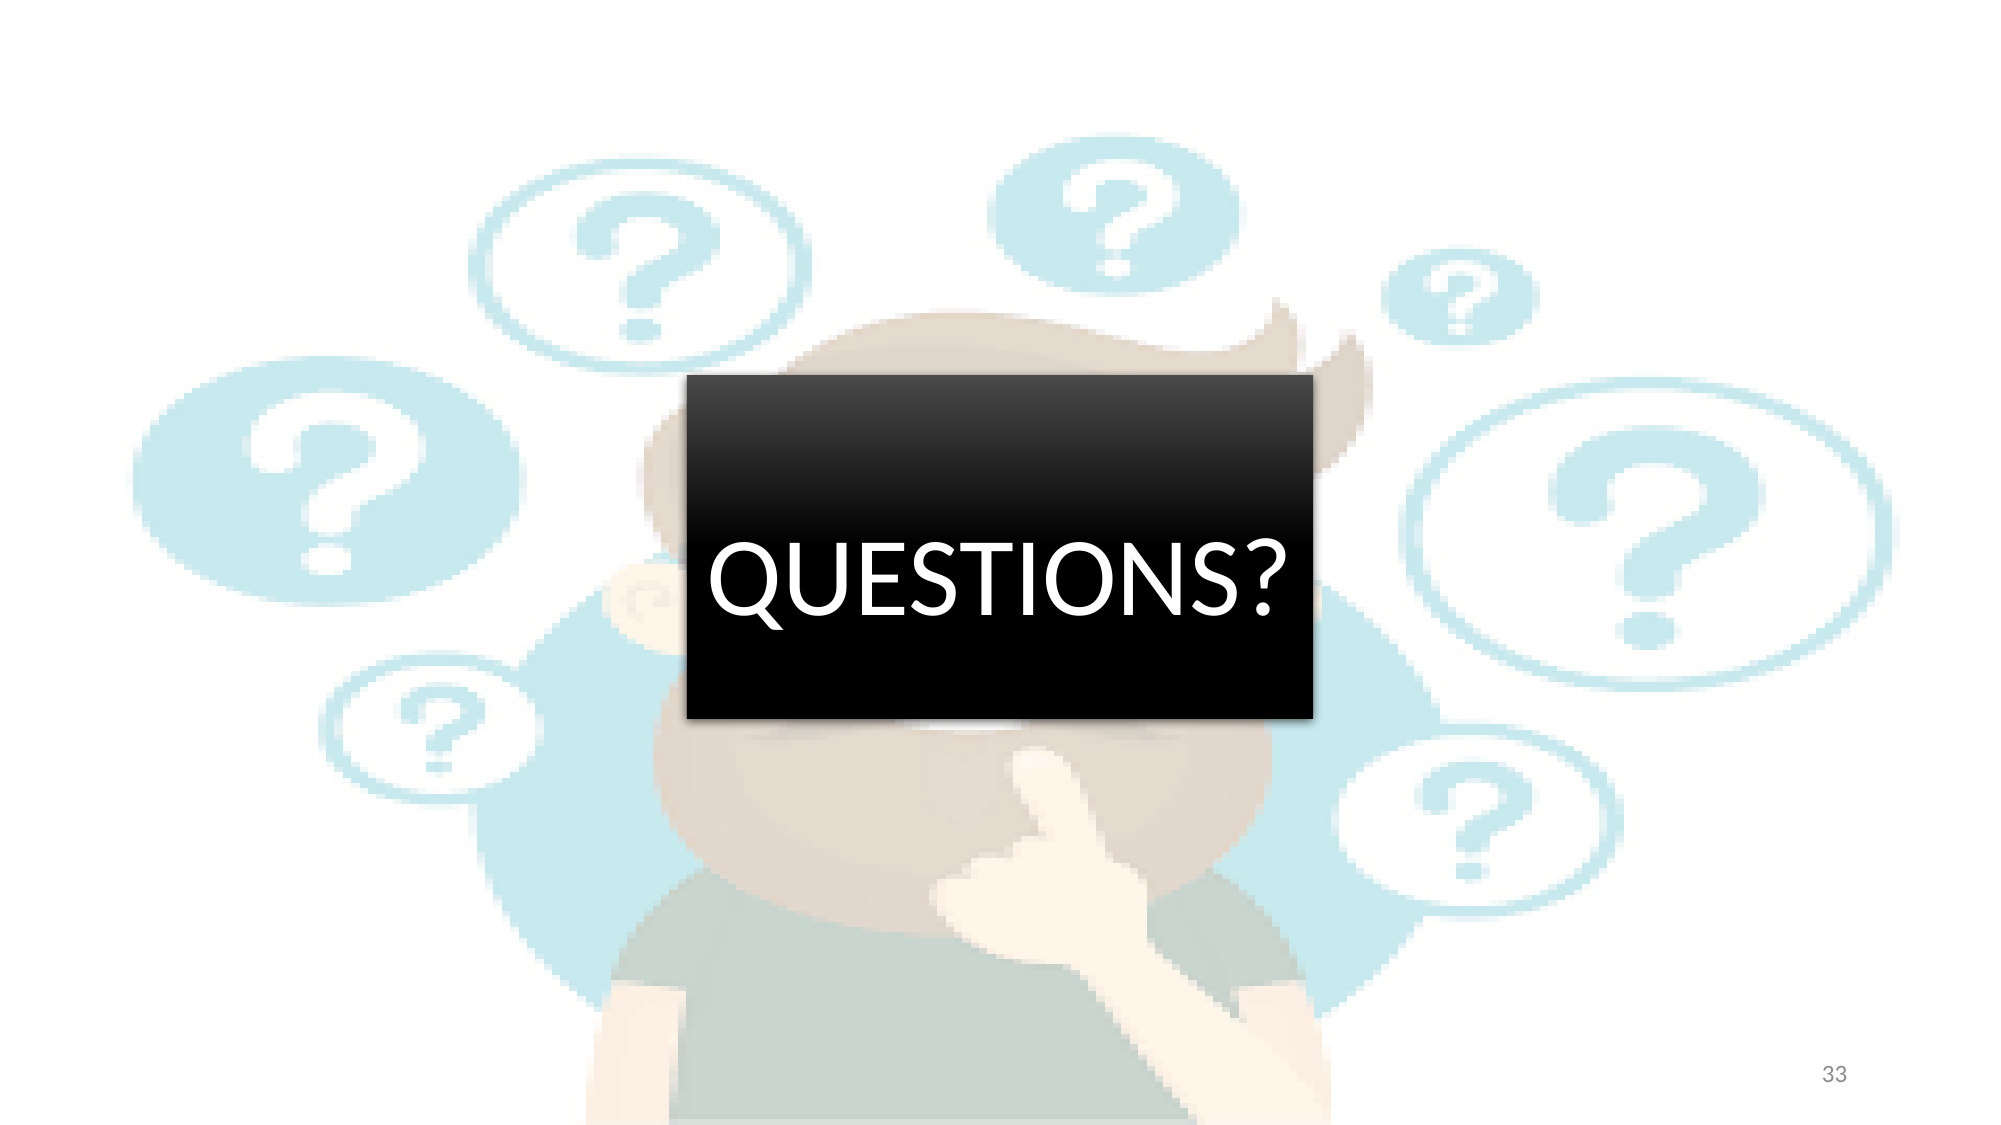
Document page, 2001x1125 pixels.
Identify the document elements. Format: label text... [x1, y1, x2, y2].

slide_number 33 [1412, 1042, 1863, 1103]
text_box QUESTIONS? [686, 375, 1314, 719]
